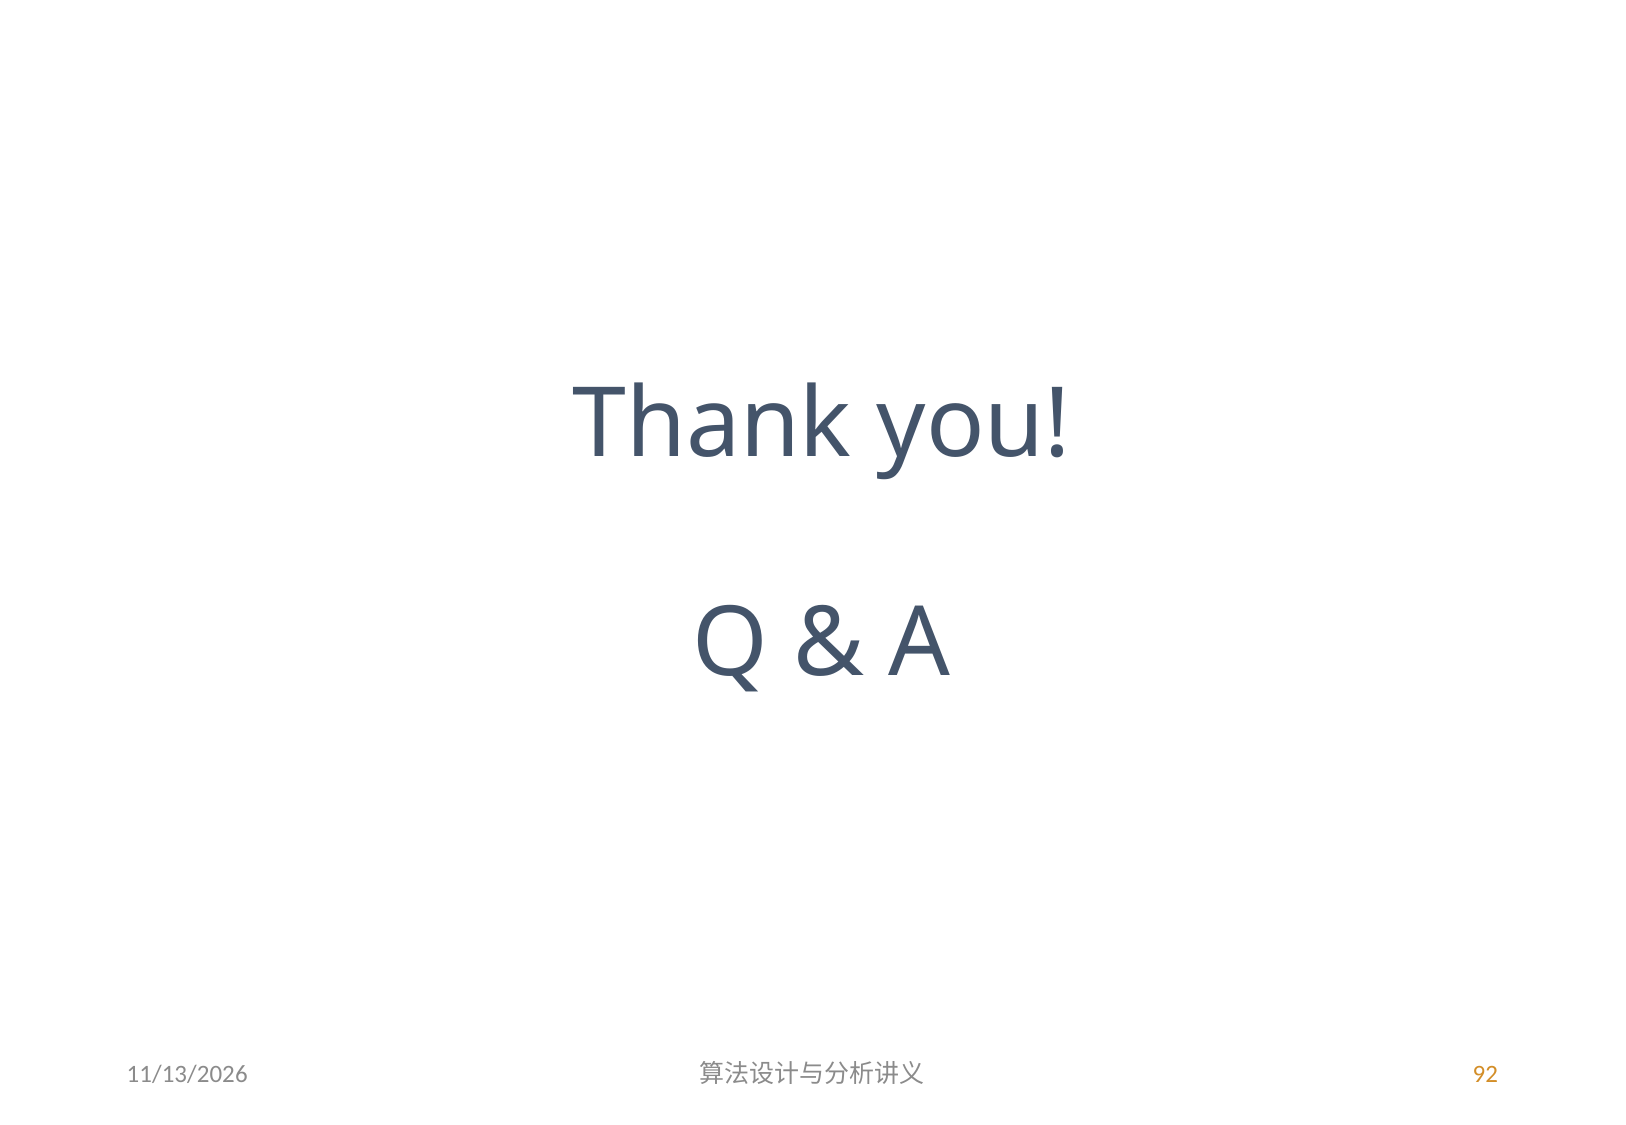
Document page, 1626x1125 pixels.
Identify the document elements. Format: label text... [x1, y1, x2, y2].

footer 算法设计与分析讲义 [538, 1042, 1087, 1103]
list Thank you! Q & A [80, 236, 1543, 707]
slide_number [111, 1042, 478, 1103]
slide_number 92 [1147, 1042, 1514, 1103]
